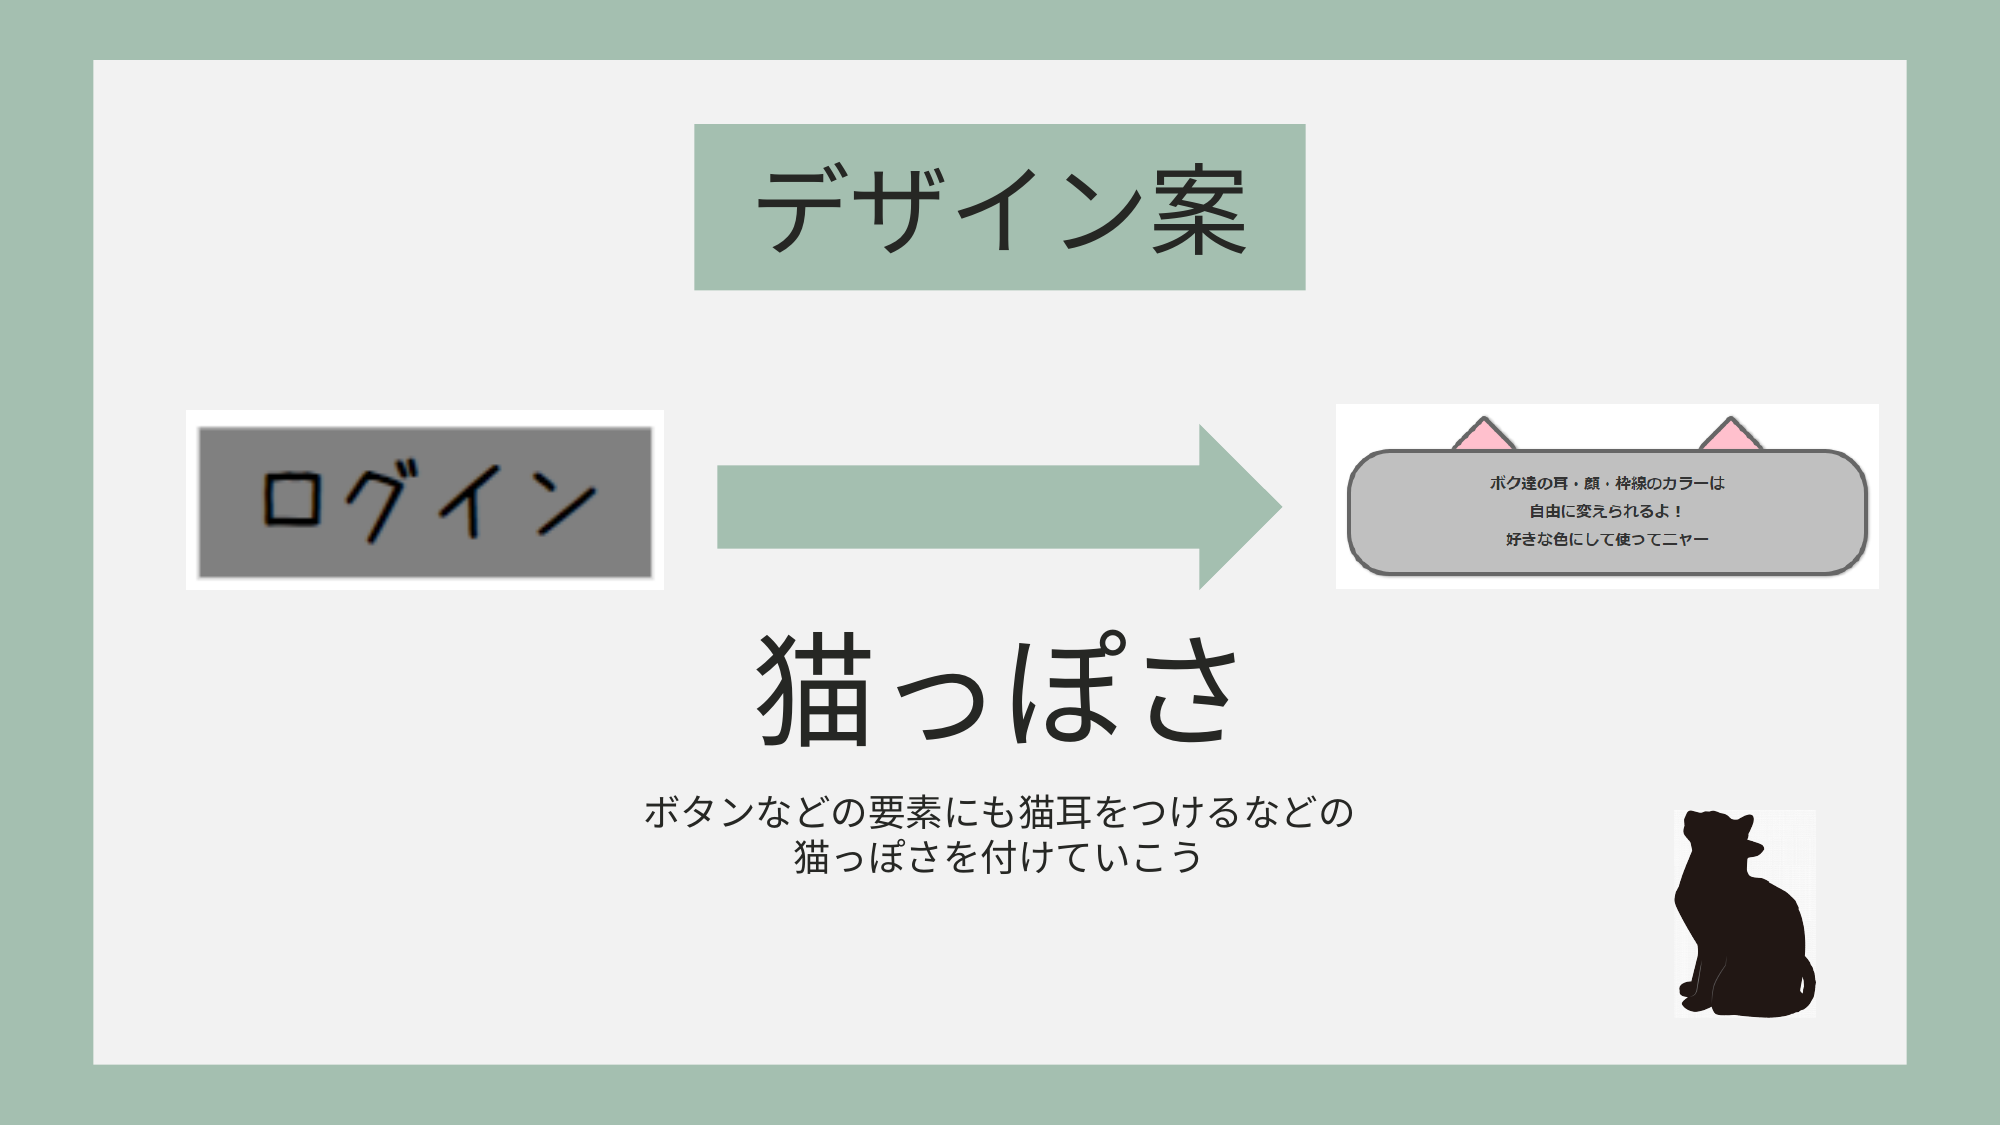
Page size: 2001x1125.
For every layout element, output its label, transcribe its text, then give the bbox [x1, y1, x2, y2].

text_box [611, 423, 1387, 918]
picture [185, 409, 664, 591]
text_box [0, 0, 2000, 1125]
picture [1336, 404, 1879, 590]
text_box デザイン案 [693, 123, 1307, 292]
picture [1673, 810, 1816, 1019]
text_box [92, 59, 1908, 1066]
